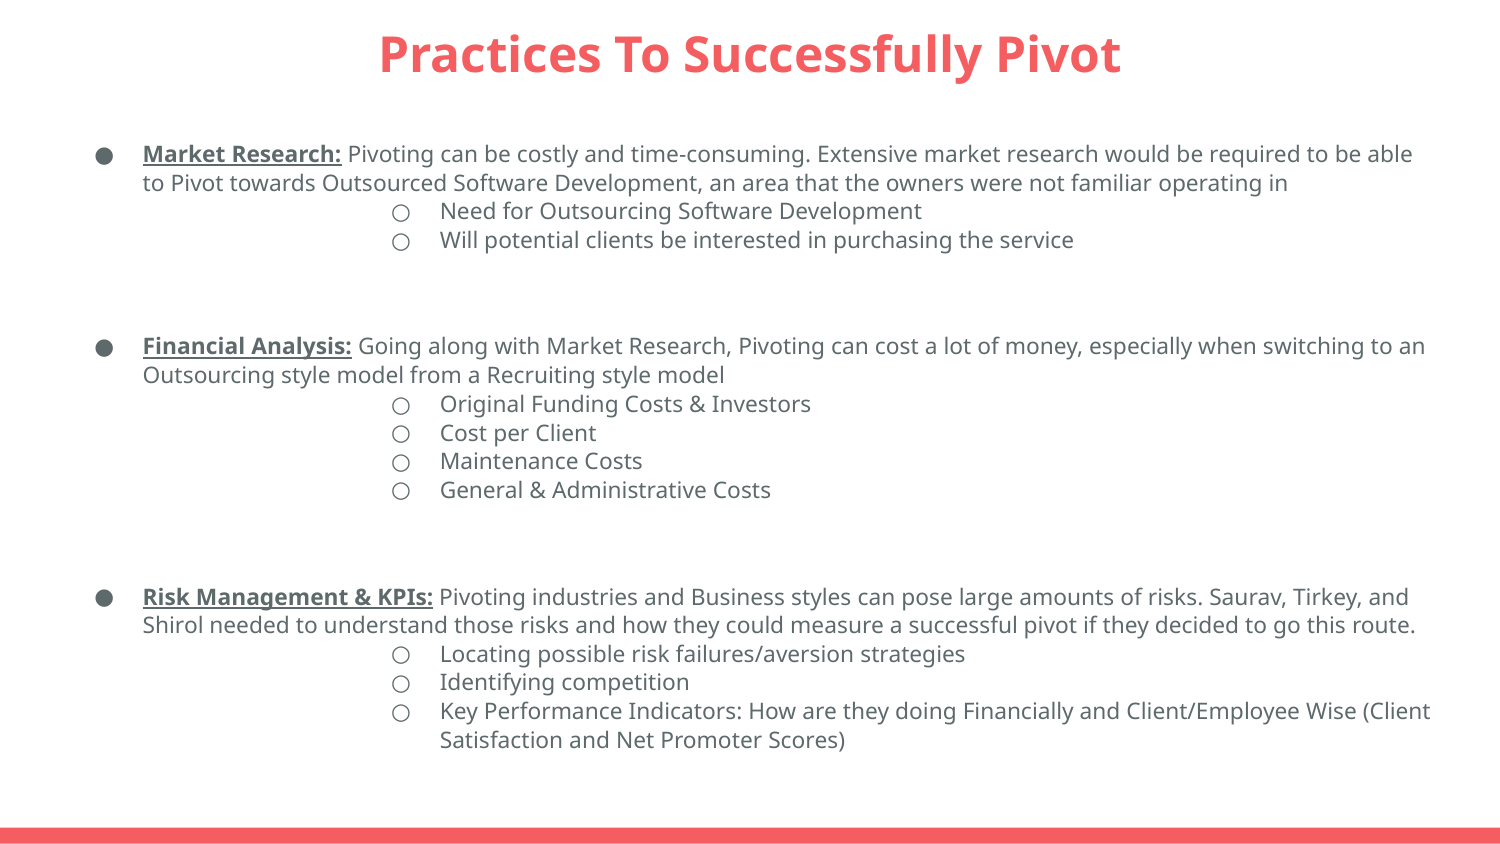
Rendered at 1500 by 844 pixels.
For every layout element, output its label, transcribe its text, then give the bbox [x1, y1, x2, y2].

title Practices To Successfully Pivot [51, 8, 1449, 111]
list Market Research: Pivoting can be costly and time-consuming. Extensive market research would be required to be able to Pivot towards Outsourced Software Development, an area that the owners were not familiar operating in Need for Outsourcing Software Development Will potential clients be interested in purchasing the service Financial Analysis: Going along with Market Research, Pivoting can cost a lot of money, especially when switching to an Outsourcing style model from a Recruiting style model Original Funding Costs & Investors Cost per Client Maintenance Costs General & Administrative Costs Risk Management & KPIs: Pivoting industries and Business styles can pose large amounts of risks. Saurav, Tirkey, and Shirol needed to understand those risks and how they could measure a successful pivot if they decided to go this route. Locating possible risk failures/aversion strategies Identifying competition Key Performance Indicators: How are they doing Financially and Client/Employee Wise (Client Satisfaction and Net Promoter Scores) [53, 123, 1447, 774]
